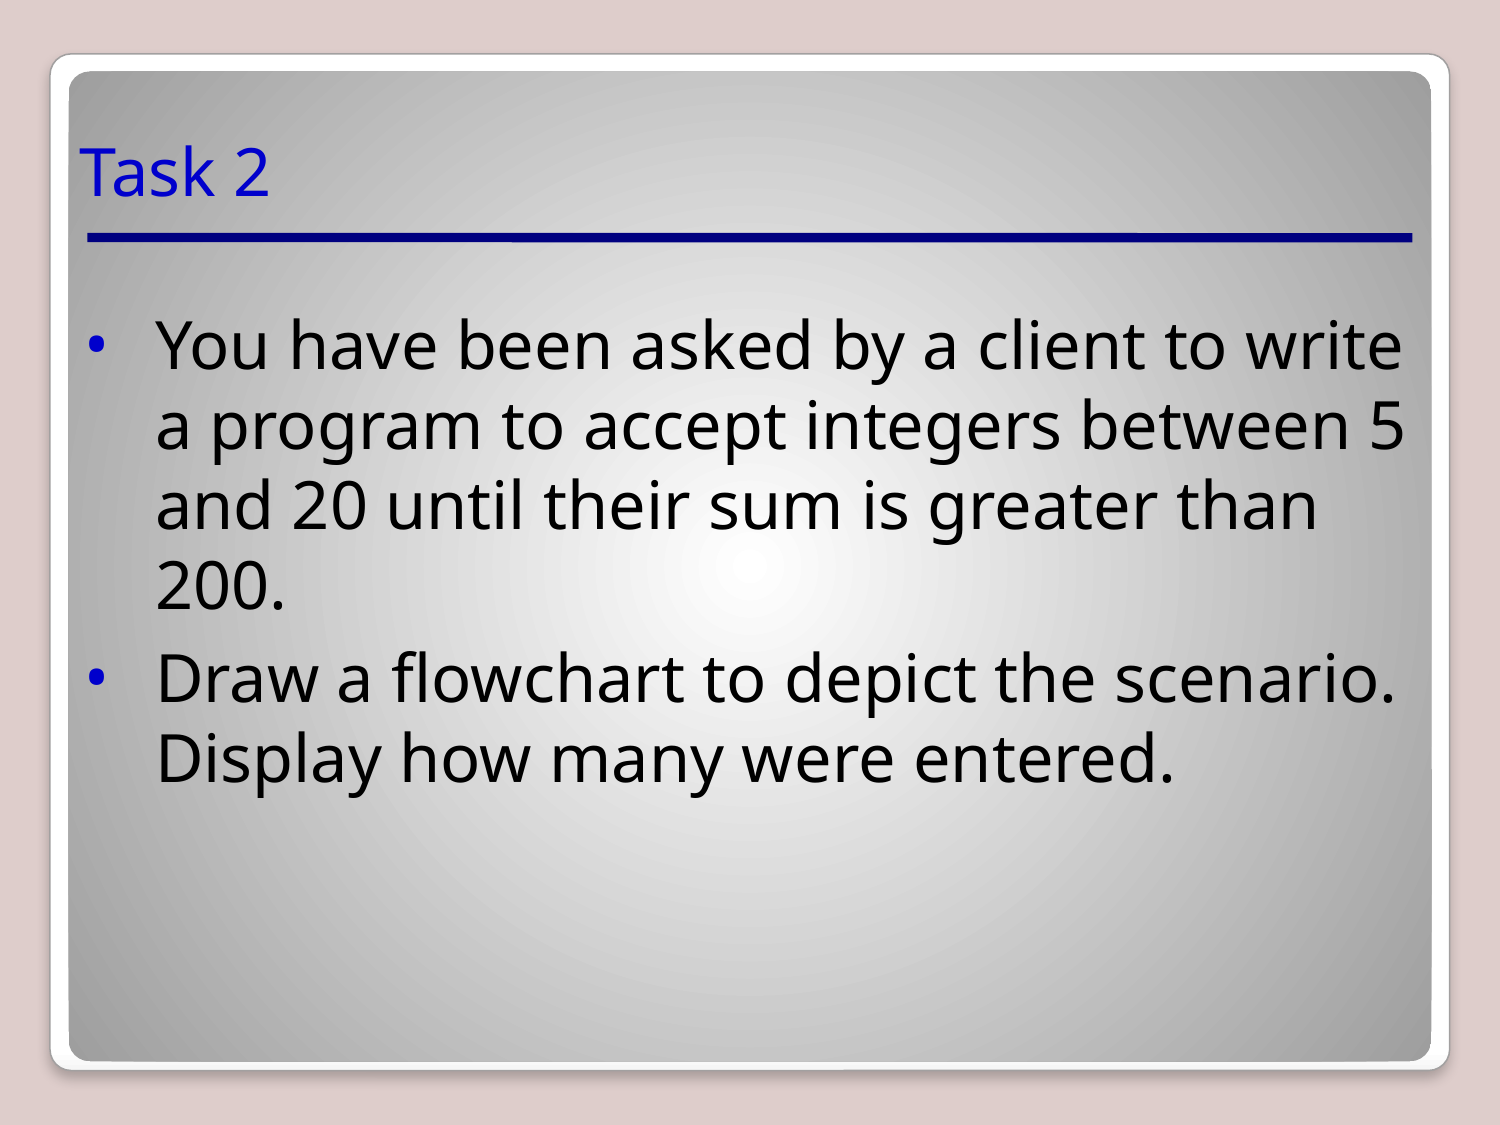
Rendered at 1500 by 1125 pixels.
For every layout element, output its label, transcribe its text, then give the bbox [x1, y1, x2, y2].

list You have been asked by a client to write a program to accept integers between 5 and 20 until their sum is greater than 200. Draw a flowchart to depict the scenario. Display how many were entered. [65, 295, 1436, 928]
title Task 2 [64, 39, 1294, 218]
